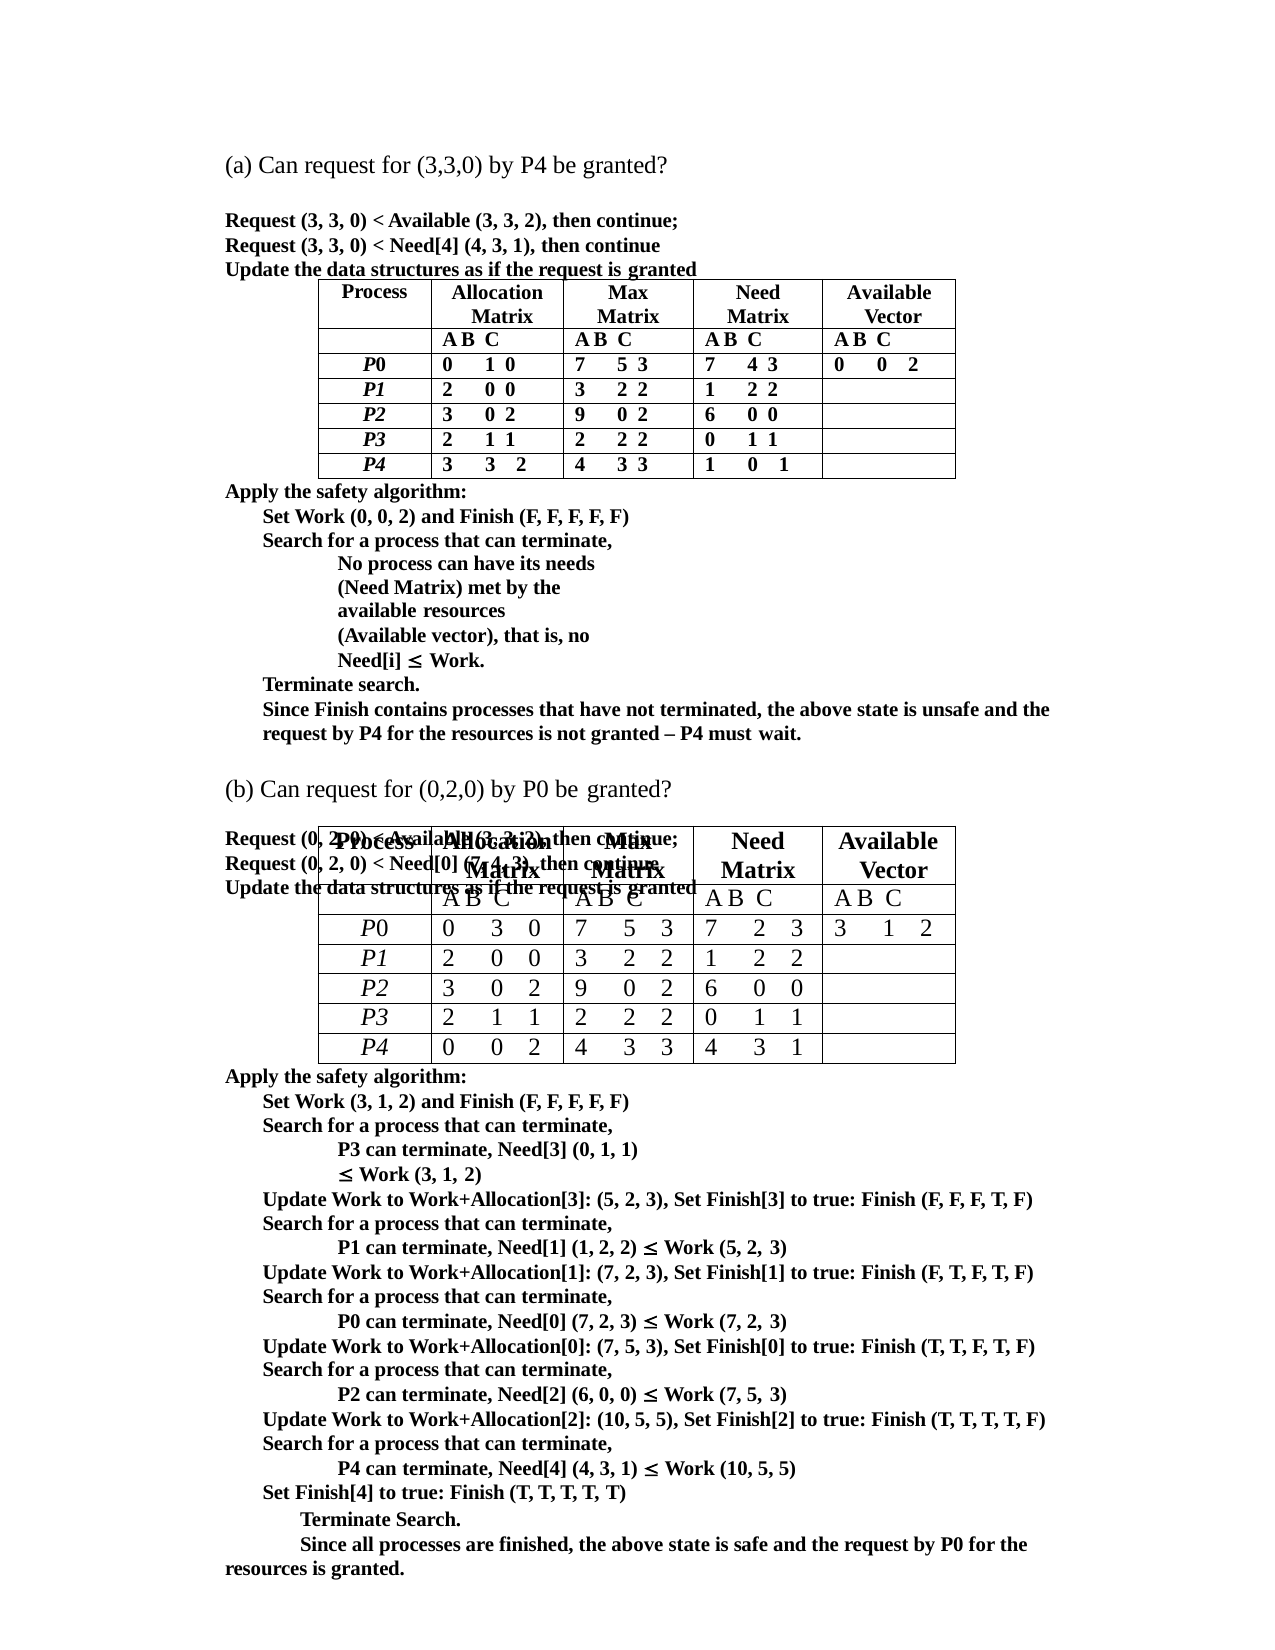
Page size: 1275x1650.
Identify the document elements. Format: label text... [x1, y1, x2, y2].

table_cell 0 1 1 [694, 1004, 822, 1033]
table_cell [823, 1034, 955, 1060]
table_header Need Matrix [694, 280, 822, 328]
table_cell 9 0 2 [564, 404, 693, 428]
table_cell P0 [319, 915, 431, 944]
table_cell A B C [823, 885, 955, 914]
table_cell A B C [694, 329, 822, 353]
table_cell [319, 329, 431, 353]
table_cell A B C [564, 329, 693, 353]
table_cell 1 0 1 [694, 454, 822, 475]
table_cell 7 4 3 [694, 354, 822, 378]
table_cell P0 [319, 354, 431, 378]
table_cell 2 2 2 [564, 1004, 693, 1033]
table_header Process [319, 280, 431, 328]
table_cell P1 [319, 379, 431, 403]
table_cell 3 3 2 [432, 454, 563, 475]
table_cell [823, 429, 955, 453]
table_cell P3 [319, 429, 431, 453]
table_cell A B C [823, 329, 955, 353]
table_header Process [319, 827, 431, 884]
table_header Max Matrix [564, 827, 693, 884]
table_cell P2 [319, 974, 431, 1003]
table_cell 4 3 3 [564, 1034, 693, 1060]
table_cell [823, 1004, 955, 1033]
table_cell 7 2 3 [694, 915, 822, 944]
table_header Allocation Matrix [432, 280, 563, 328]
text_box Apply the safety algorithm: Set Work (0, 0, 2) and Finish (F, F, F, F, F) Search for a process that can terminate, No process can have its needs (Need Matrix) met by the available resources (Available vector), that is, no Need[i]  Work. Terminate search. Since Finish contains processes that have not terminated, the above state is unsafe and the request by P4 for the resources is not granted – P4 must wait. (b) Can request for (0,2,0) by P0 be granted? Request (0, 2, 0) < Available (3, 3, 2), then continue; Request (0, 2, 0) < Need[0] (7, 4, 3), then continue Update the data structures as if the request is granted [222, 475, 1062, 899]
table_cell P1 [319, 945, 431, 973]
table_cell 4 3 3 [564, 454, 693, 475]
table_cell [823, 454, 955, 475]
table_cell 7 5 3 [564, 354, 693, 378]
table_cell P4 [319, 1034, 431, 1060]
table_cell 2 1 1 [432, 429, 563, 453]
table_cell 2 0 0 [432, 379, 563, 403]
table_cell 3 2 2 [564, 379, 693, 403]
table_cell 0 1 1 [694, 429, 822, 453]
table_cell [823, 974, 955, 1003]
table_cell [823, 404, 955, 428]
text_box Apply the safety algorithm: Set Work (3, 1, 2) and Finish (F, F, F, F, F) Search for a process that can terminate, P3 can terminate, Need[3] (0, 1, 1)  Work (3, 1, 2) Update Work to Work+Allocation[3]: (5, 2, 3), Set Finish[3] to true: Finish (F, F, F, T, F) Search for a process that can terminate, P1 can terminate, Need[1] (1, 2, 2)  Work (5, 2, 3) Update Work to Work+Allocation[1]: (7, 2, 3), Set Finish[1] to true: Finish (F, T, F, T, F) Search for a process that can terminate, P0 can terminate, Need[0] (7, 2, 3)  Work (7, 2, 3) Update Work to Work+Allocation[0]: (7, 5, 3), Set Finish[0] to true: Finish (T, T, F, T, F) Search for a process that can terminate, P2 can terminate, Need[2] (6, 0, 0)  Work (7, 5, 3) Update Work to Work+Allocation[2]: (10, 5, 5), Set Finish[2] to true: Finish (T, T, T, T, F) Search for a process that can terminate, P4 can terminate, Need[4] (4, 3, 1)  Work (10, 5, 5) Set Finish[4] to true: Finish (T, T, T, T, T) Terminate Search. Since all processes are finished, the above state is safe and the request by P0 for the resources is granted. [222, 1060, 1067, 1605]
table_cell 0 0 2 [432, 1034, 563, 1060]
table_cell [319, 885, 431, 914]
table_cell 7 5 3 [564, 915, 693, 944]
table_cell 6 0 0 [694, 974, 822, 1003]
table_header Allocation Matrix [432, 827, 563, 884]
table_header Available Vector [823, 280, 955, 328]
table_cell 4 3 1 [694, 1034, 822, 1060]
table_cell A B C [694, 885, 822, 914]
table_cell 2 2 2 [564, 429, 693, 453]
table_cell 3 1 2 [823, 915, 955, 944]
table_cell 3 2 2 [564, 945, 693, 973]
table_cell A B C [432, 885, 563, 914]
table_cell 2 1 1 [432, 1004, 563, 1033]
table_header Max Matrix [564, 280, 693, 328]
table_cell 0 3 0 [432, 915, 563, 944]
table_header Need Matrix [694, 827, 822, 884]
table_cell [823, 379, 955, 403]
table_header Available Vector [823, 827, 955, 884]
table_cell [823, 945, 955, 973]
table_cell 3 0 2 [432, 404, 563, 428]
table_cell 1 2 2 [694, 945, 822, 973]
table_cell A B C [564, 885, 693, 914]
text_box (a) Can request for (3,3,0) by P4 be granted? Request (3, 3, 0) < Available (3, 3, 2), then continue; Request (3, 3, 0) < Need[4] (4, 3, 1), then continue Update the data structures as if the request is granted [222, 146, 704, 281]
table_cell A B C [432, 329, 563, 353]
table_cell 3 0 2 [432, 974, 563, 1003]
table_cell 0 1 0 [432, 354, 563, 378]
table_cell P4 [319, 454, 431, 475]
table_cell 1 2 2 [694, 379, 822, 403]
table_cell 2 0 0 [432, 945, 563, 973]
table_cell 0 0 2 [823, 354, 955, 378]
table_cell P2 [319, 404, 431, 428]
table_cell 6 0 0 [694, 404, 822, 428]
table_cell P3 [319, 1004, 431, 1033]
table_cell 9 0 2 [564, 974, 693, 1003]
